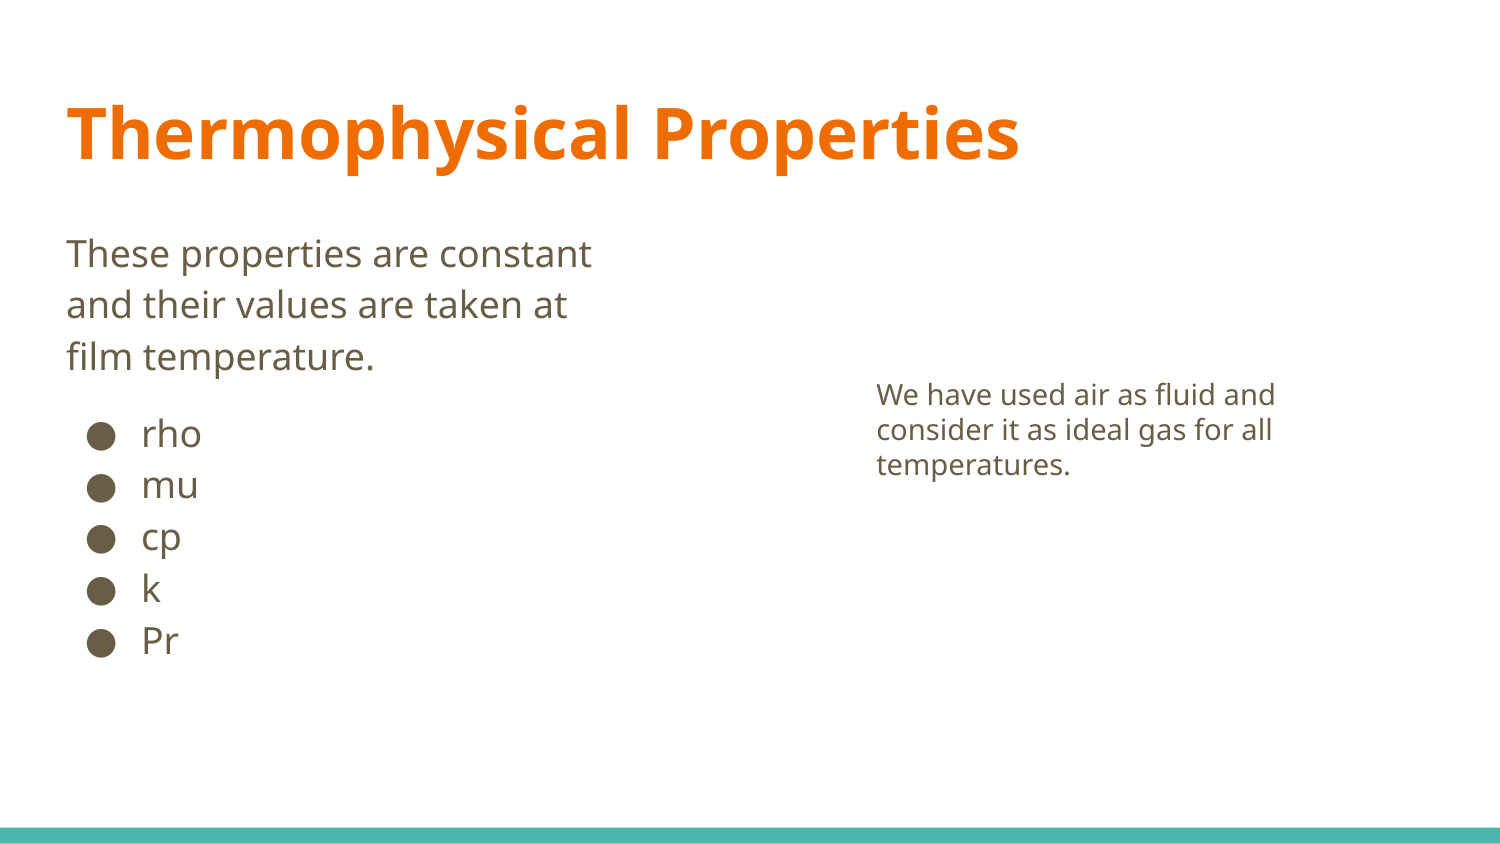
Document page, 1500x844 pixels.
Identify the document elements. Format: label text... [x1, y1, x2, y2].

list These properties are constant and their values are taken at film temperature. rho mu cp k Pr [51, 207, 618, 750]
title Thermophysical Properties [51, 72, 1449, 189]
text_box We have used air as fluid and consider it as ideal gas for all temperatures. [786, 361, 1347, 496]
